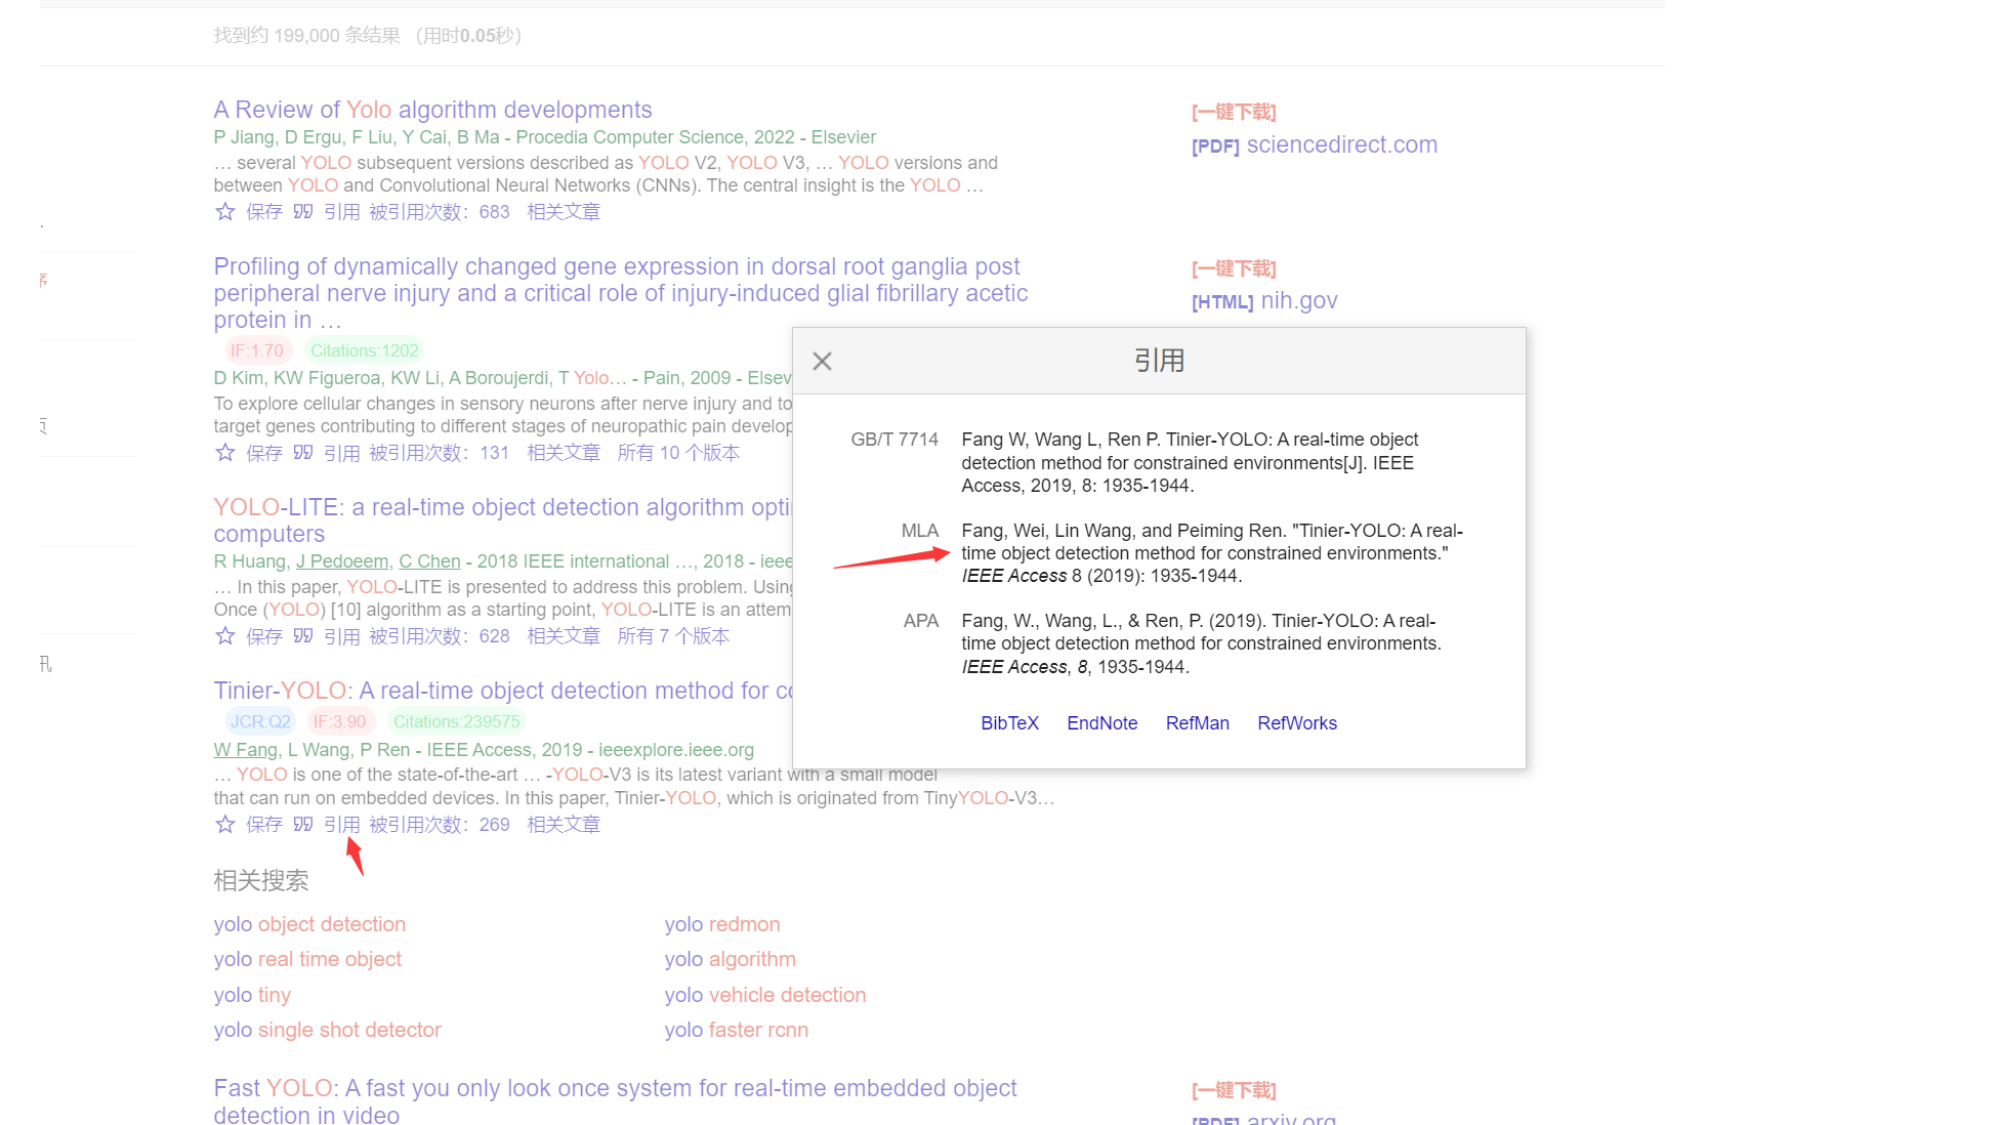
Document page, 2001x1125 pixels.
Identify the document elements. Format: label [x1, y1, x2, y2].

picture [40, 0, 1665, 1125]
